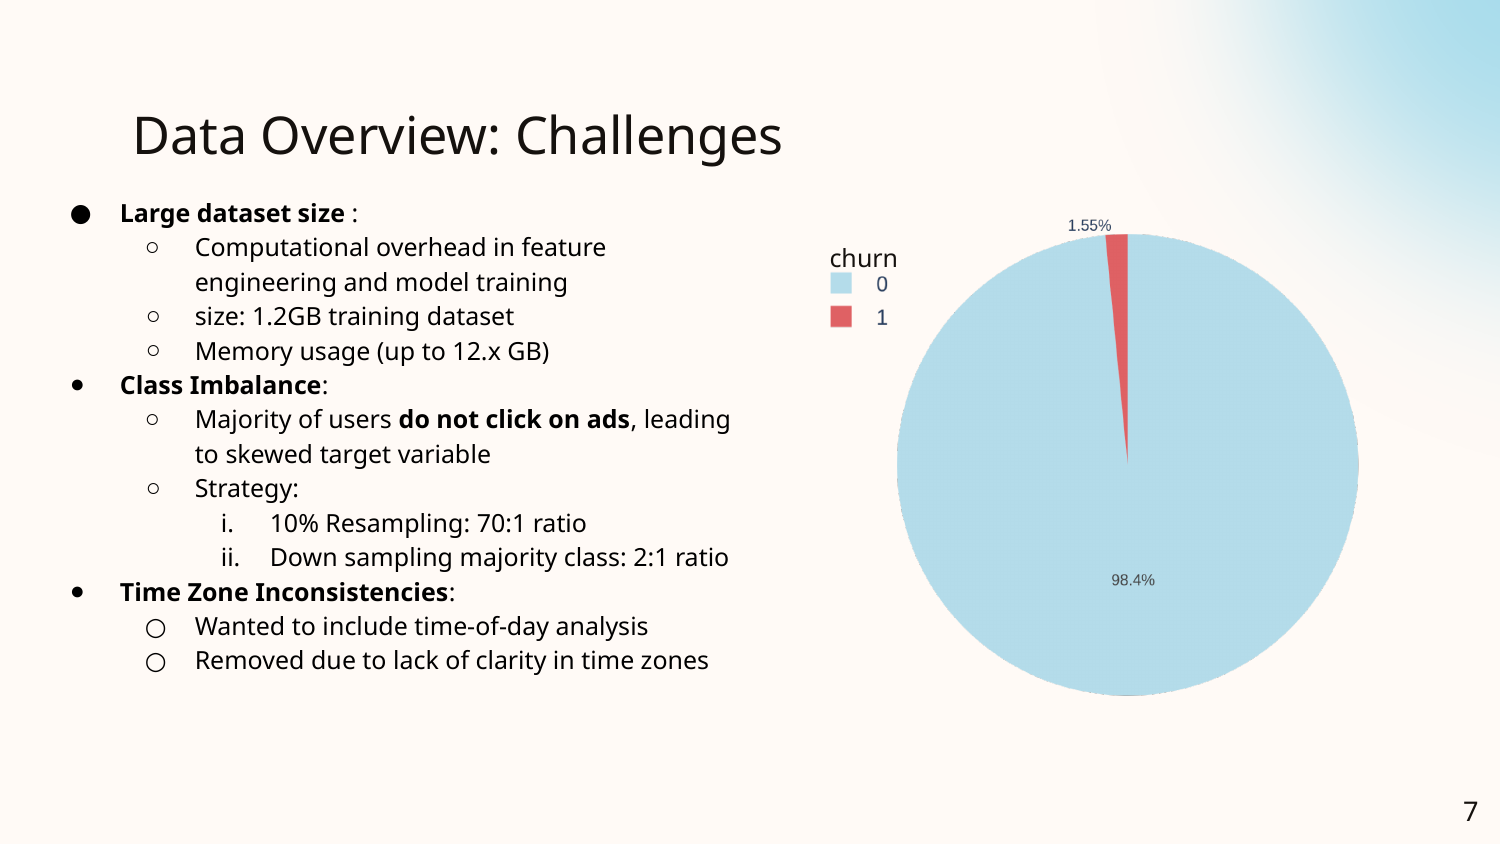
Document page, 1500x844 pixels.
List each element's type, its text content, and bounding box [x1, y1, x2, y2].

subtitle Large dataset size : Computational overhead in feature engineering and model training size: 1.2GB training dataset Memory usage (up to 12.x GB) Class Imbalance: Majority of users do not click on ads, leading to skewed target variable Strategy: 10% Resampling: 70:1 ratio Down sampling majority class: 2:1 ratio Time Zone Inconsistencies: Wanted to include time-of-day analysis Removed due to lack of clarity in time zones [29, 177, 750, 823]
title Data Overview: Challenges [117, 87, 1383, 178]
slide_number ‹#› [1403, 779, 1494, 844]
picture [749, 0, 1500, 798]
